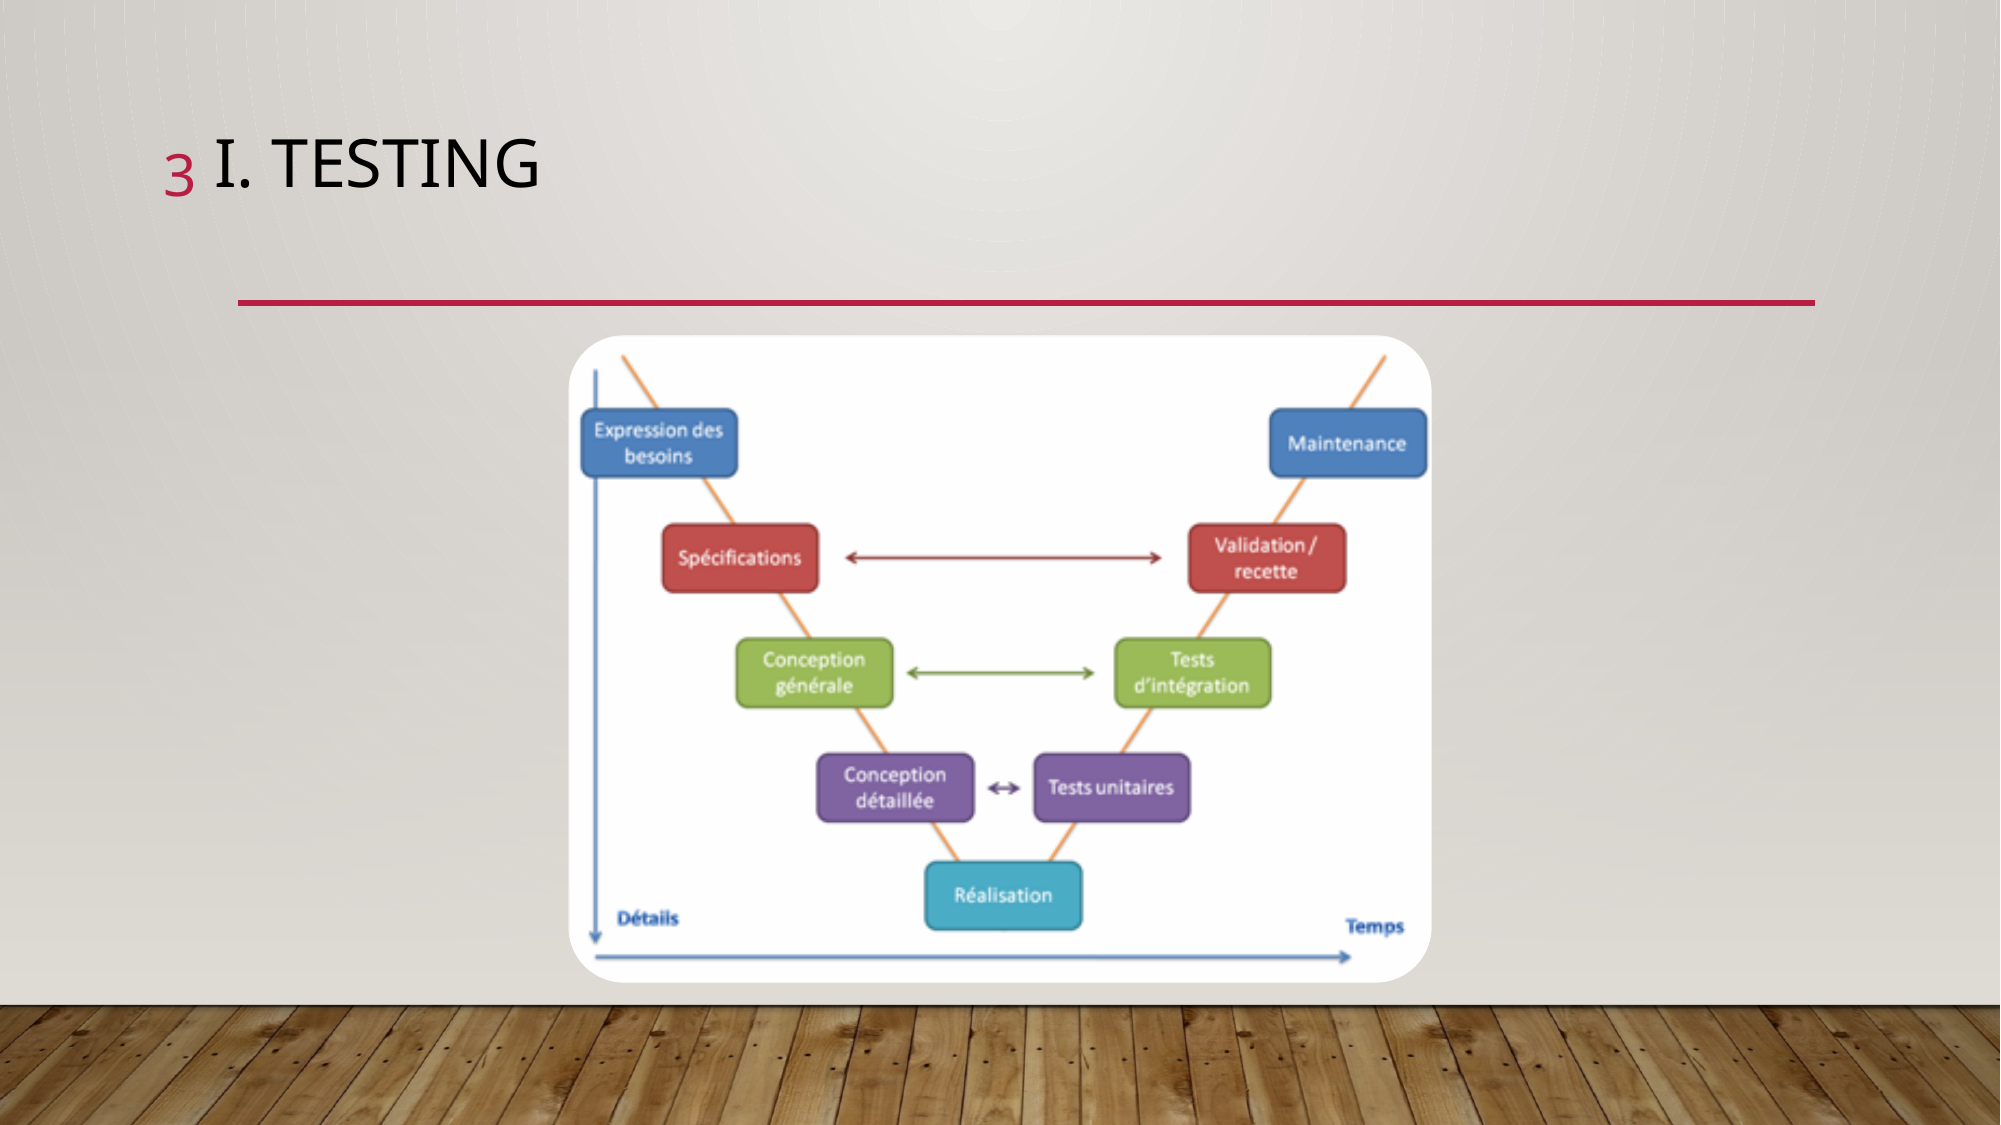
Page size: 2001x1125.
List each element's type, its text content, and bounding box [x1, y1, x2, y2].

title I. Testing [199, 122, 1825, 365]
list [568, 334, 1432, 983]
picture [0, 1005, 2000, 1125]
slide_number 3 [78, 131, 212, 214]
